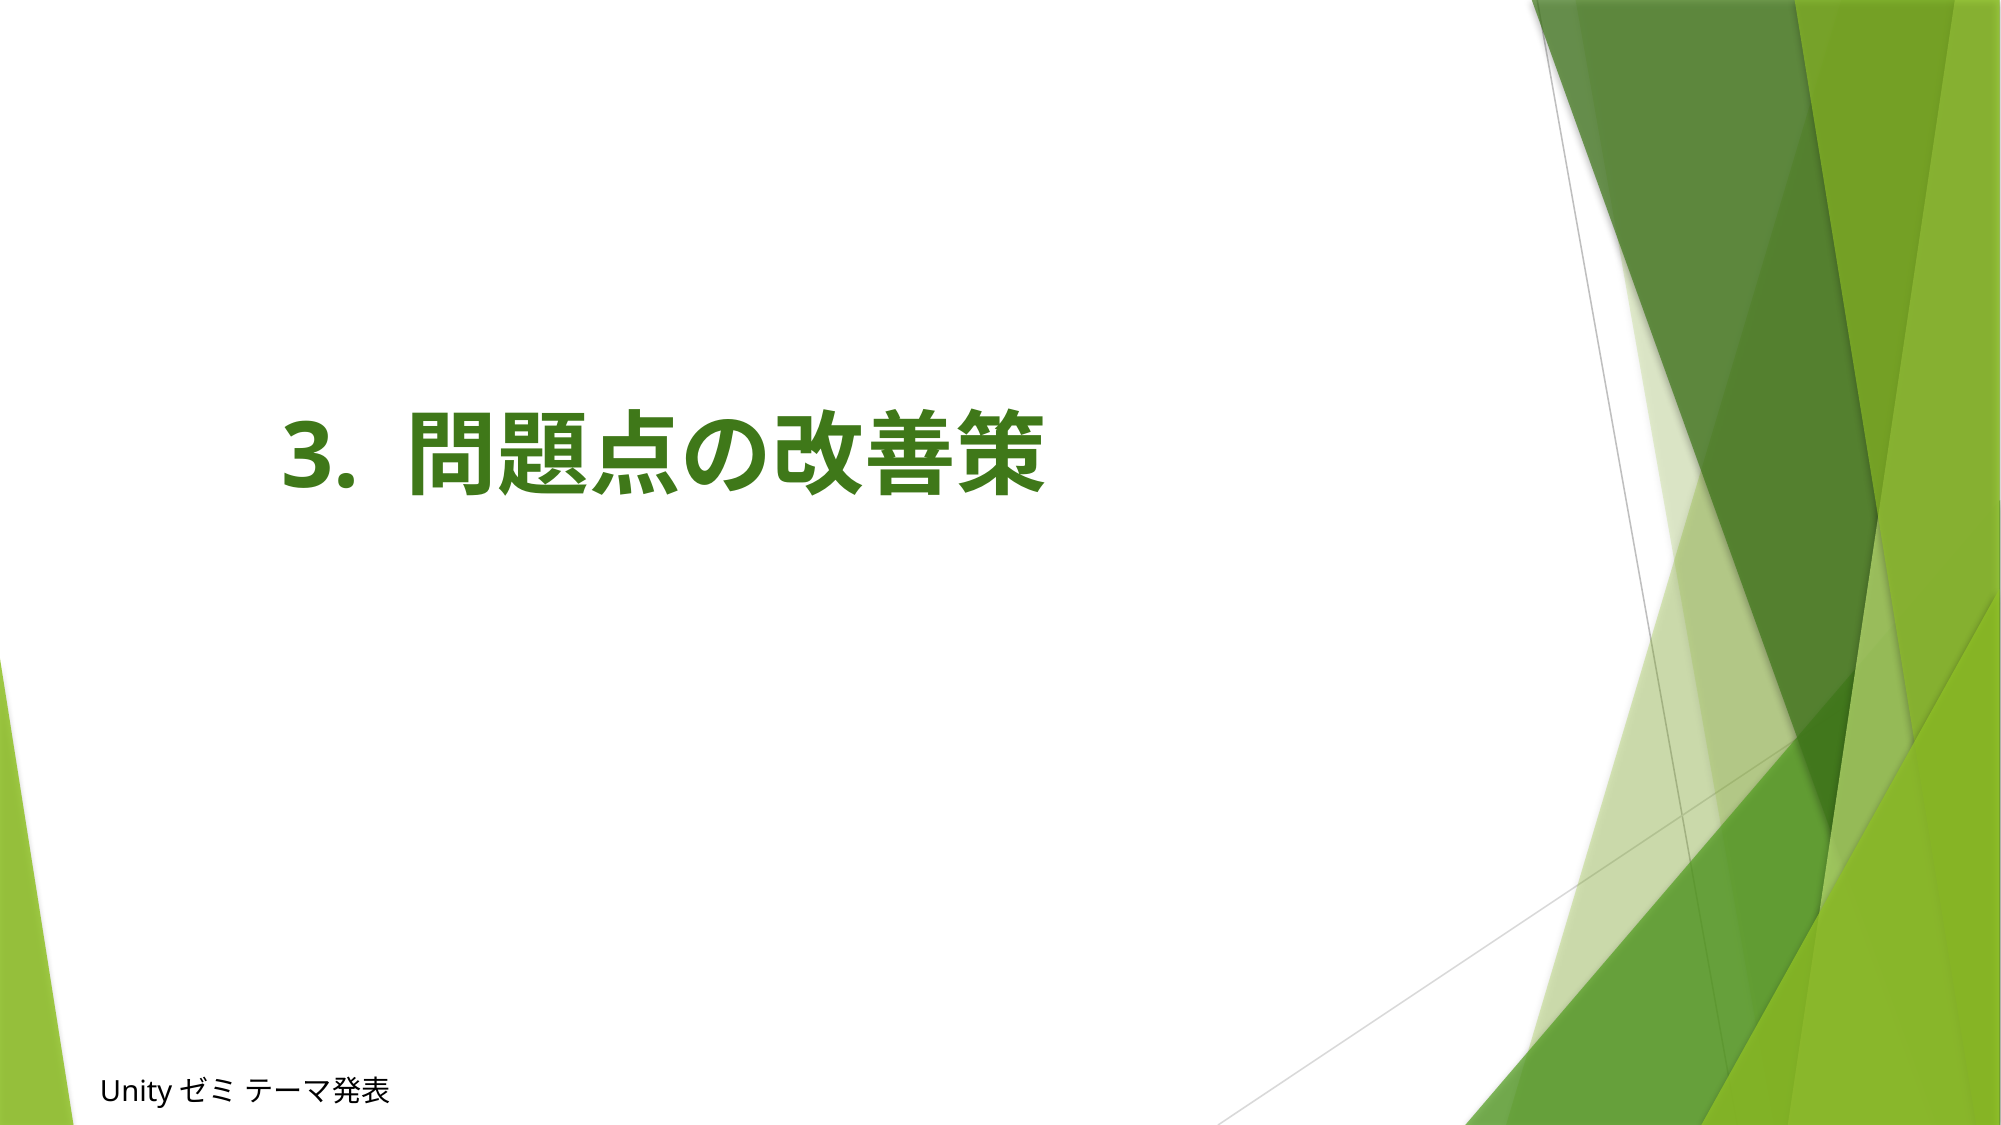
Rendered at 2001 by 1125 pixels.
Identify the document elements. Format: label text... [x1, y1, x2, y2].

text_box 3. 問題点の改善策 [266, 387, 1063, 513]
text_box Unityゼミ テーマ発表 [85, 1064, 406, 1115]
